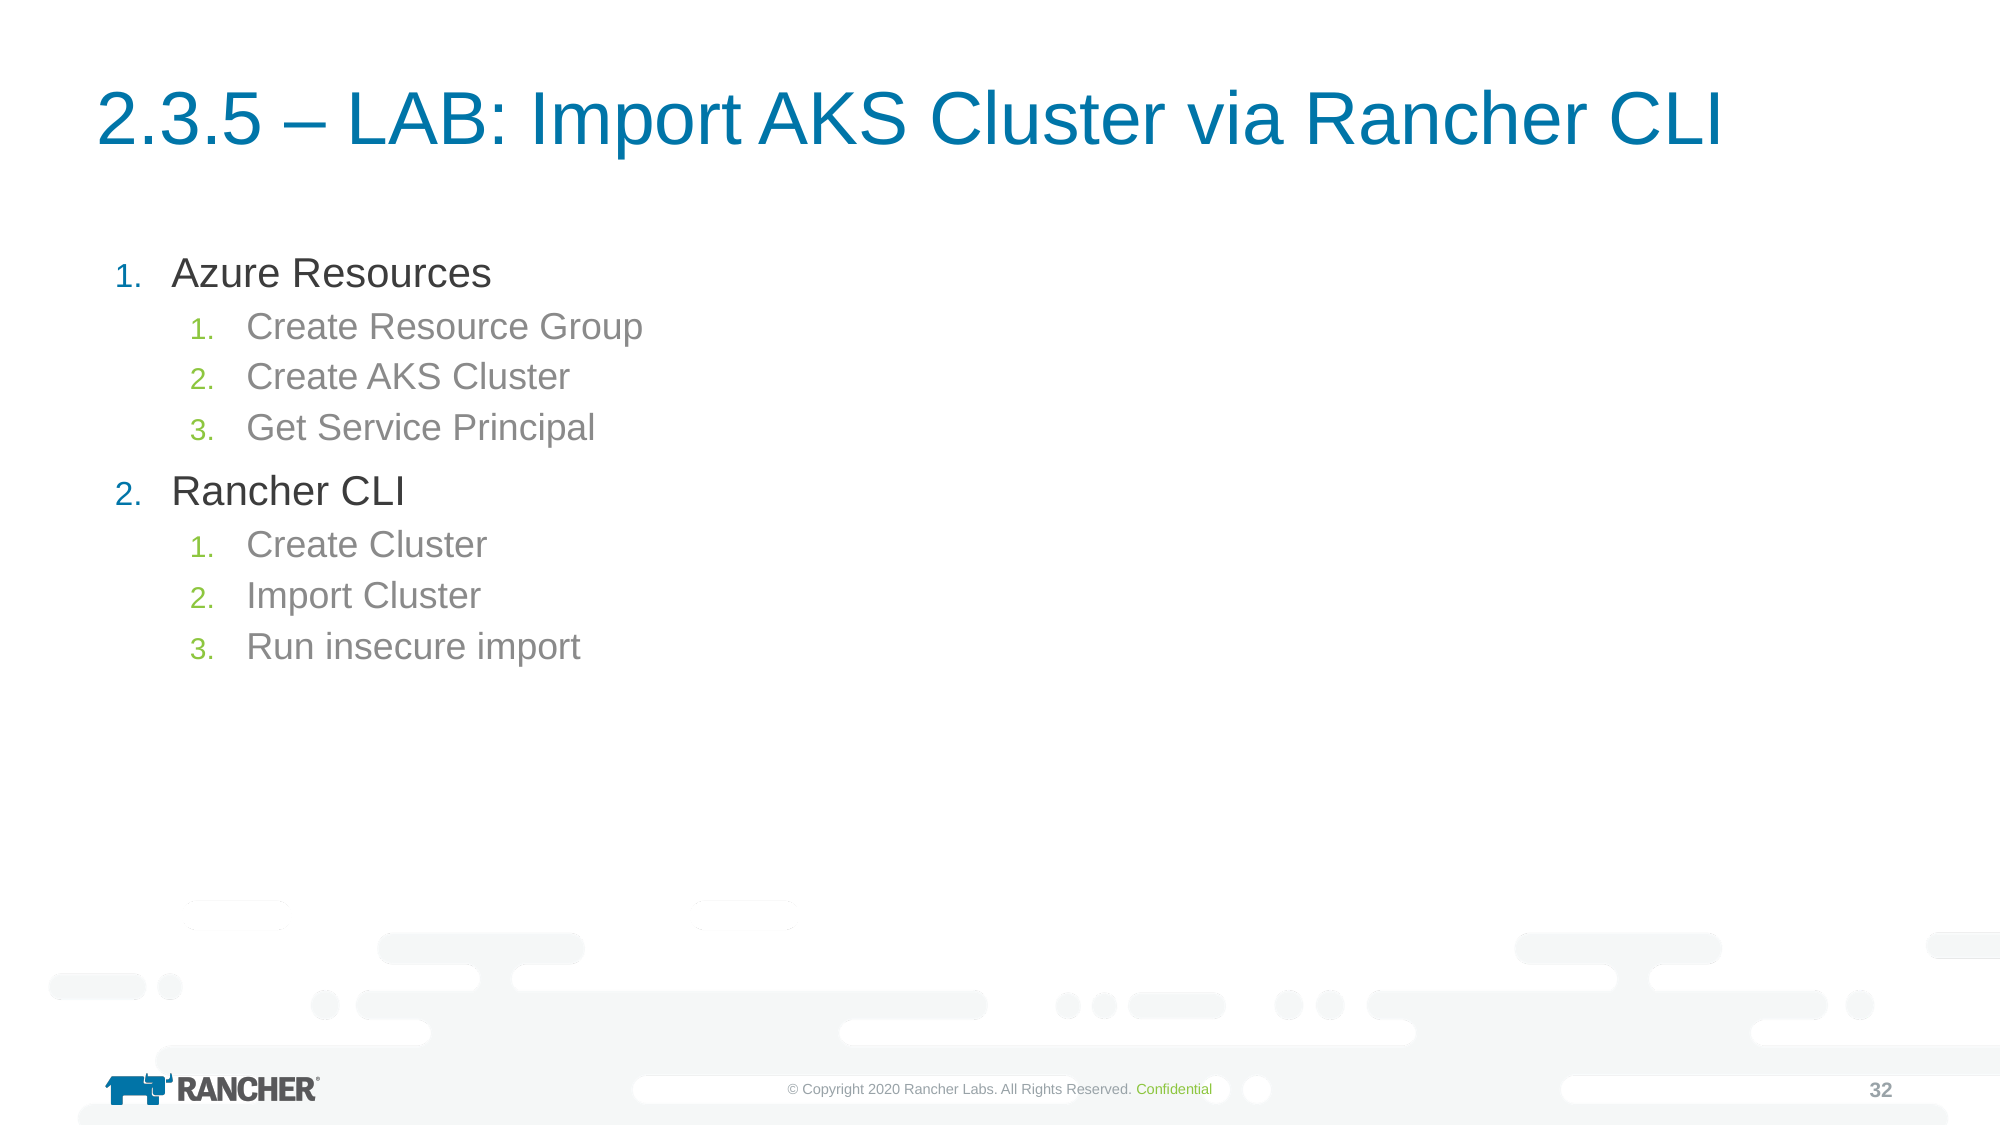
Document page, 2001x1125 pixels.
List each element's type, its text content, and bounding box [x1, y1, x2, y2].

title 2.3.5 – LAB: Import AKS Cluster via Rancher CLI [81, 57, 1807, 184]
picture [123, 1096, 147, 1105]
picture [105, 1087, 110, 1105]
picture [105, 1073, 320, 1105]
list Azure Resources Create Resource Group Create AKS Cluster Get Service Principal Rancher CLI Create Cluster Import Cluster Run insecure import [99, 243, 1823, 964]
